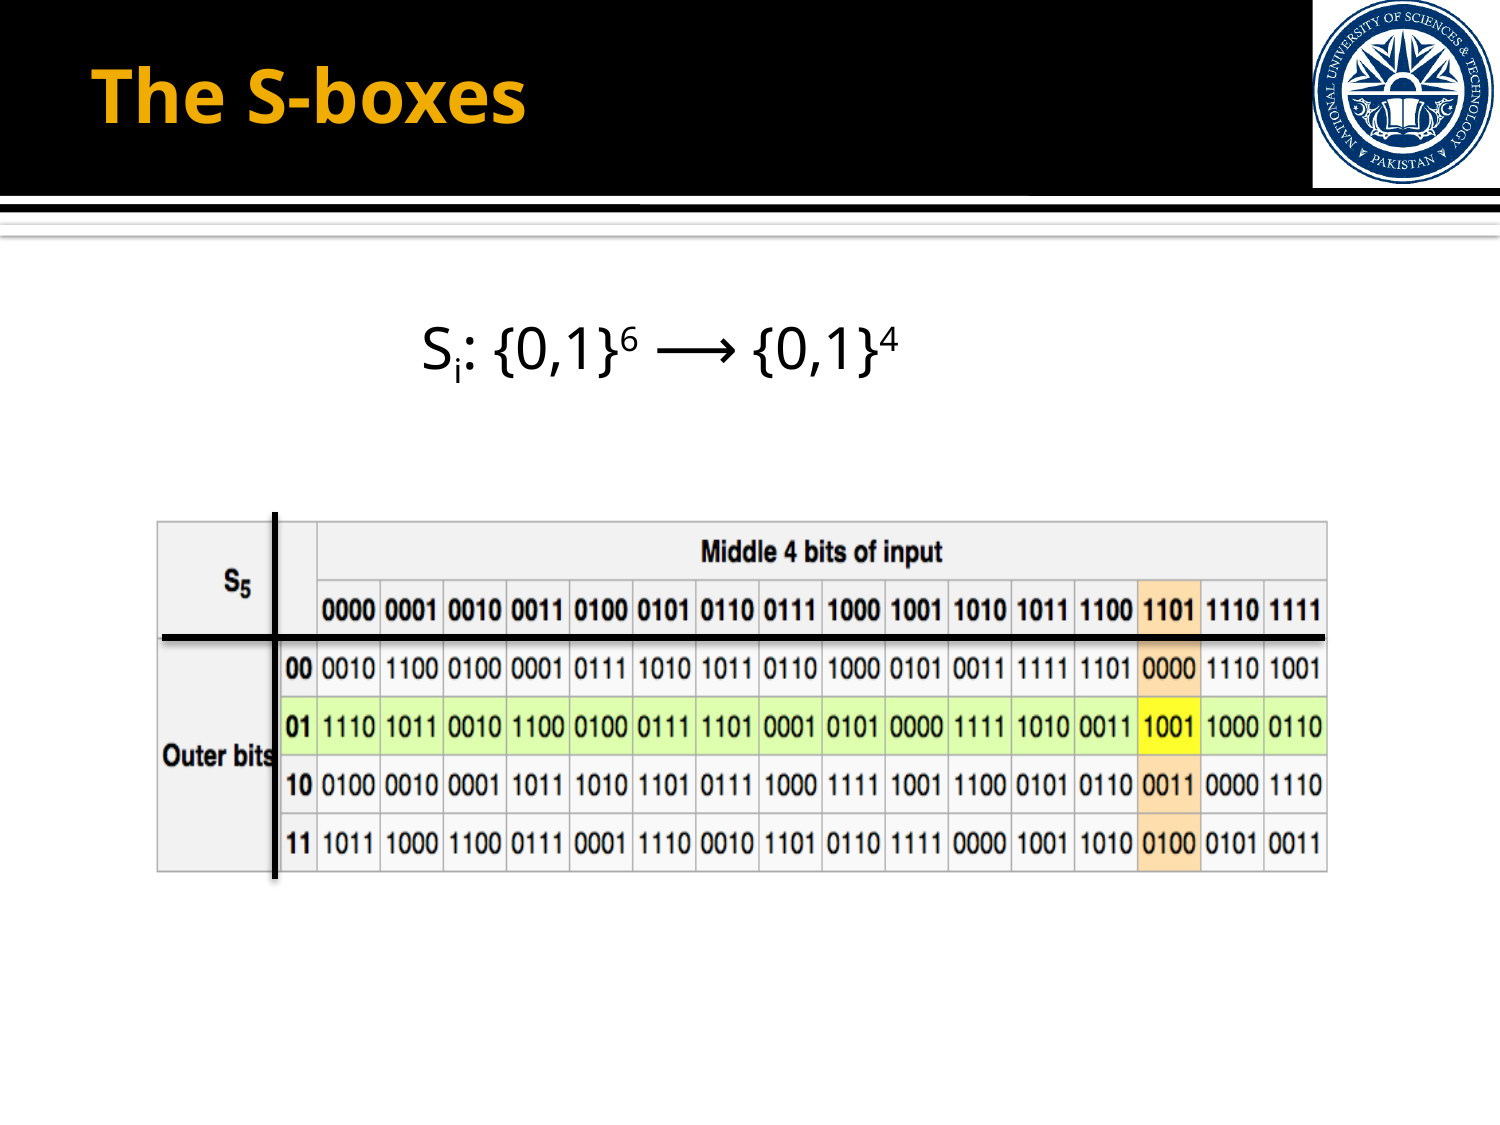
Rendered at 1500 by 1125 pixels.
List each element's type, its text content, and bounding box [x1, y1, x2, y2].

picture [1312, 0, 1500, 188]
picture [137, 499, 1342, 895]
title The S-boxes [75, 12, 1313, 175]
list Si: {0,1}6 ⟶ {0,1}4 [0, 295, 1350, 513]
